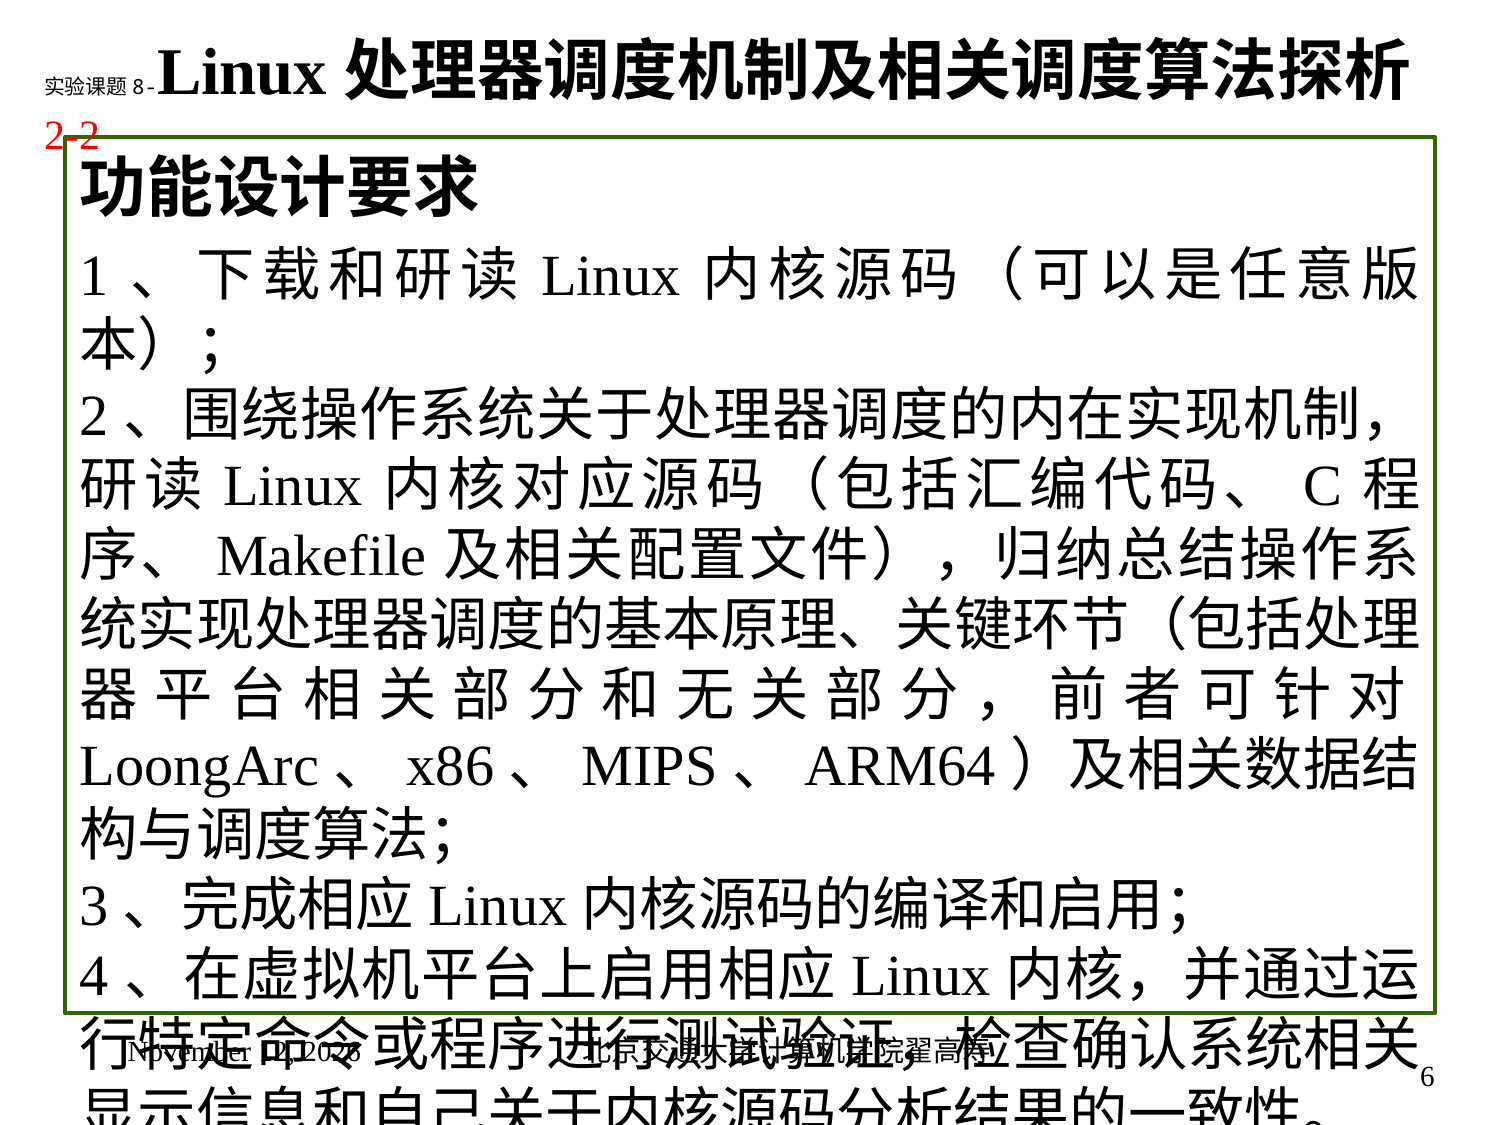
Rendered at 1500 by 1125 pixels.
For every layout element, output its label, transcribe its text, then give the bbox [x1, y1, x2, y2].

text_box 功能设计要求 1、下载和研读Linux内核源码（可以是任意版本）； 2、围绕操作系统关于处理器调度的内在实现机制，研读Linux内核对应源码（包括汇编代码、C程序、Makefile及相关配置文件），归纳总结操作系统实现处理器调度的基本原理、关键环节（包括处理器平台相关部分和无关部分，前者可针对LoongArc、x86、MIPS、ARM64）及相关数据结构与调度算法； 3、完成相应Linux内核源码的编译和启用； 4、在虚拟机平台上启用相应Linux内核，并通过运行特定命令或程序进行测试验证，检查确认系统相关显示信息和自己关于内核源码分析结果的一致性。 [64, 143, 1436, 1014]
slide_number 6 [1299, 1024, 1451, 1101]
footer 北京交通大学计算机学院翟高寿 [549, 1024, 1026, 1101]
title 实验课题8-Linux处理器调度机制及相关调度算法探析2-2 [41, 42, 1462, 143]
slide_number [112, 1024, 426, 1101]
